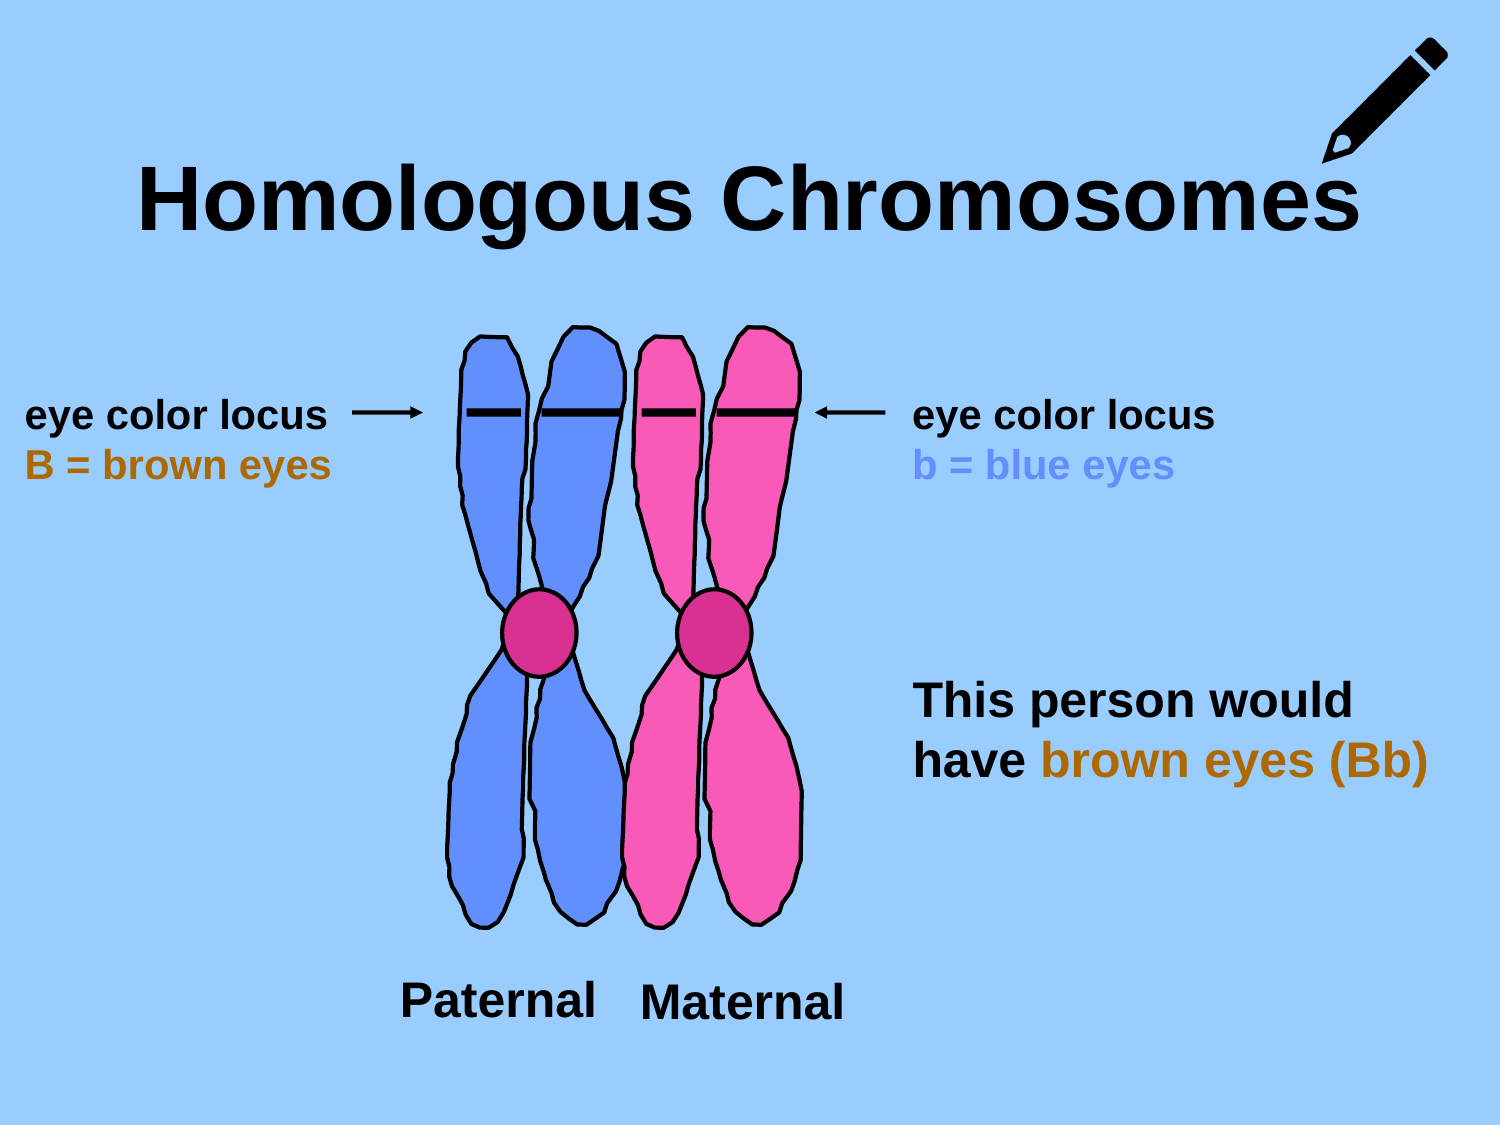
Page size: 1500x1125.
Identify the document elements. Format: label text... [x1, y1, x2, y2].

text_box This person would have brown eyes (Bb) [897, 660, 1463, 795]
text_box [9, 379, 379, 495]
picture [1309, 24, 1460, 176]
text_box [866, 379, 1231, 495]
title Homologous Chromosomes [112, 99, 1304, 288]
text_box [384, 326, 861, 1038]
text_box [137, 125, 1413, 313]
